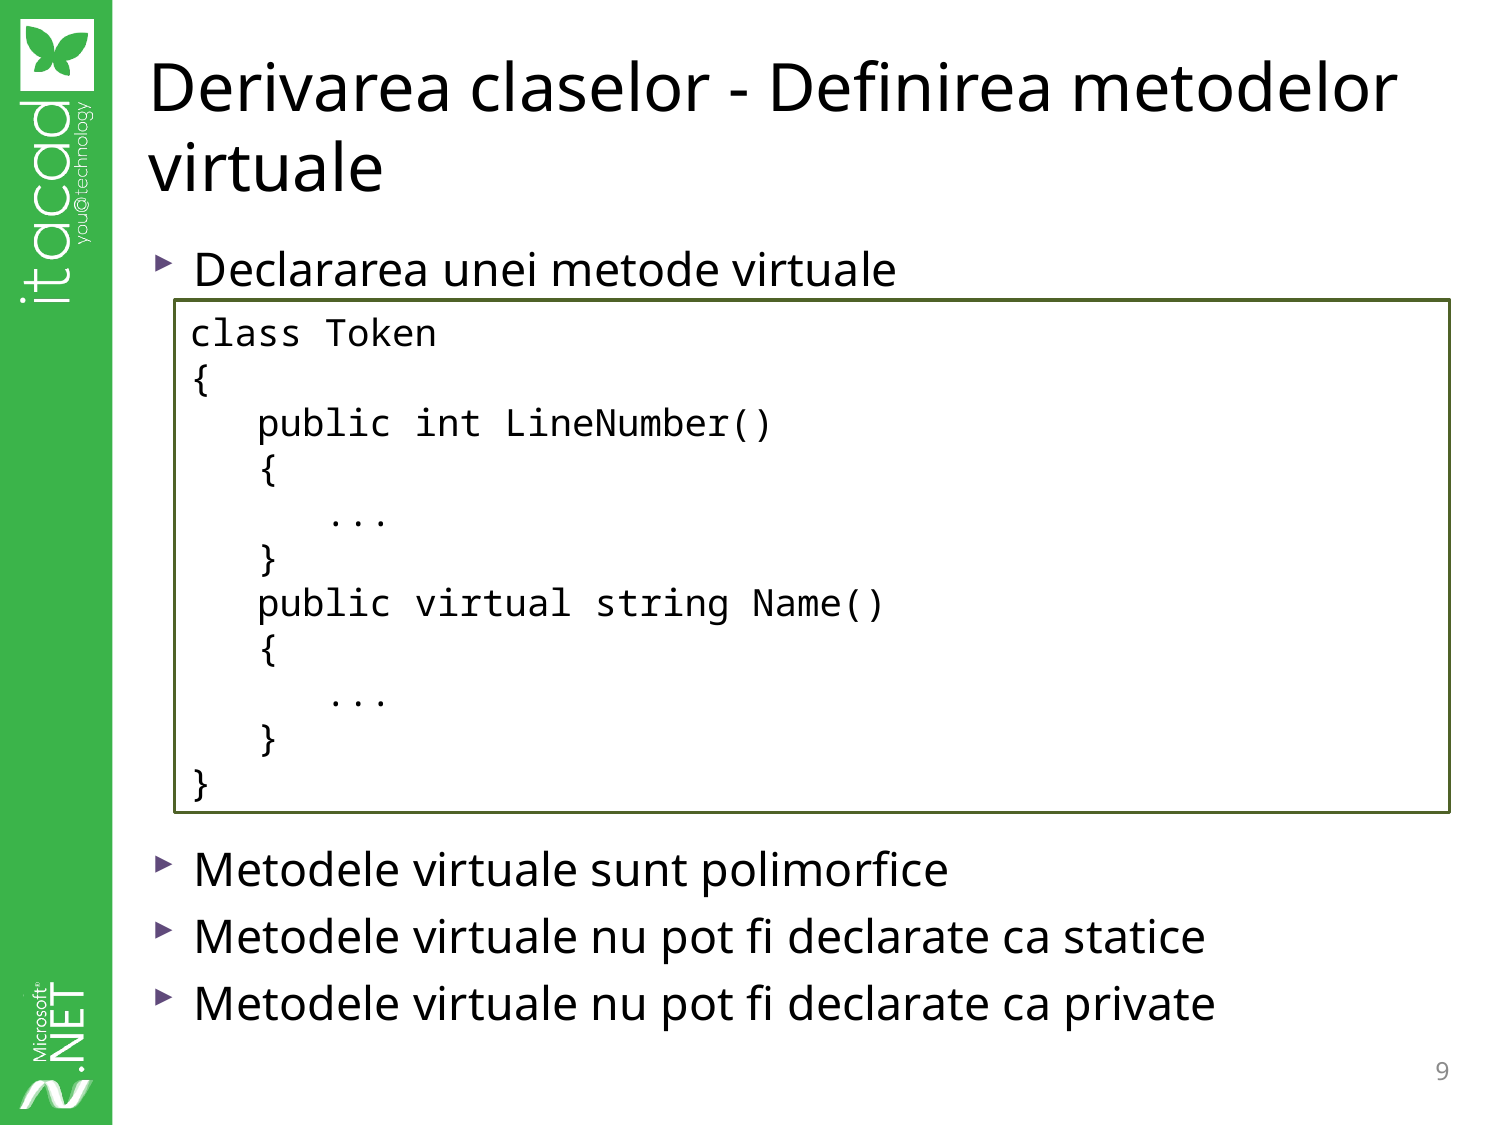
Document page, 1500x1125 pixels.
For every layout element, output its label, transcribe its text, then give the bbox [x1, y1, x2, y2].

list Declararea unei metode virtuale Metodele virtuale sunt polimorfice Metodele virtuale nu pot fi declarate ca statice Metodele virtuale nu pot fi declarate ca private [137, 231, 1488, 1042]
slide_number 9 [1400, 1042, 1485, 1103]
title Derivarea claselor - Definirea metodelor virtuale [134, 37, 1485, 150]
picture [18, 982, 94, 1110]
picture [18, 19, 94, 303]
text_box class Token { public int LineNumber() { ... } public virtual string Name() { ... } } [173, 298, 1451, 814]
